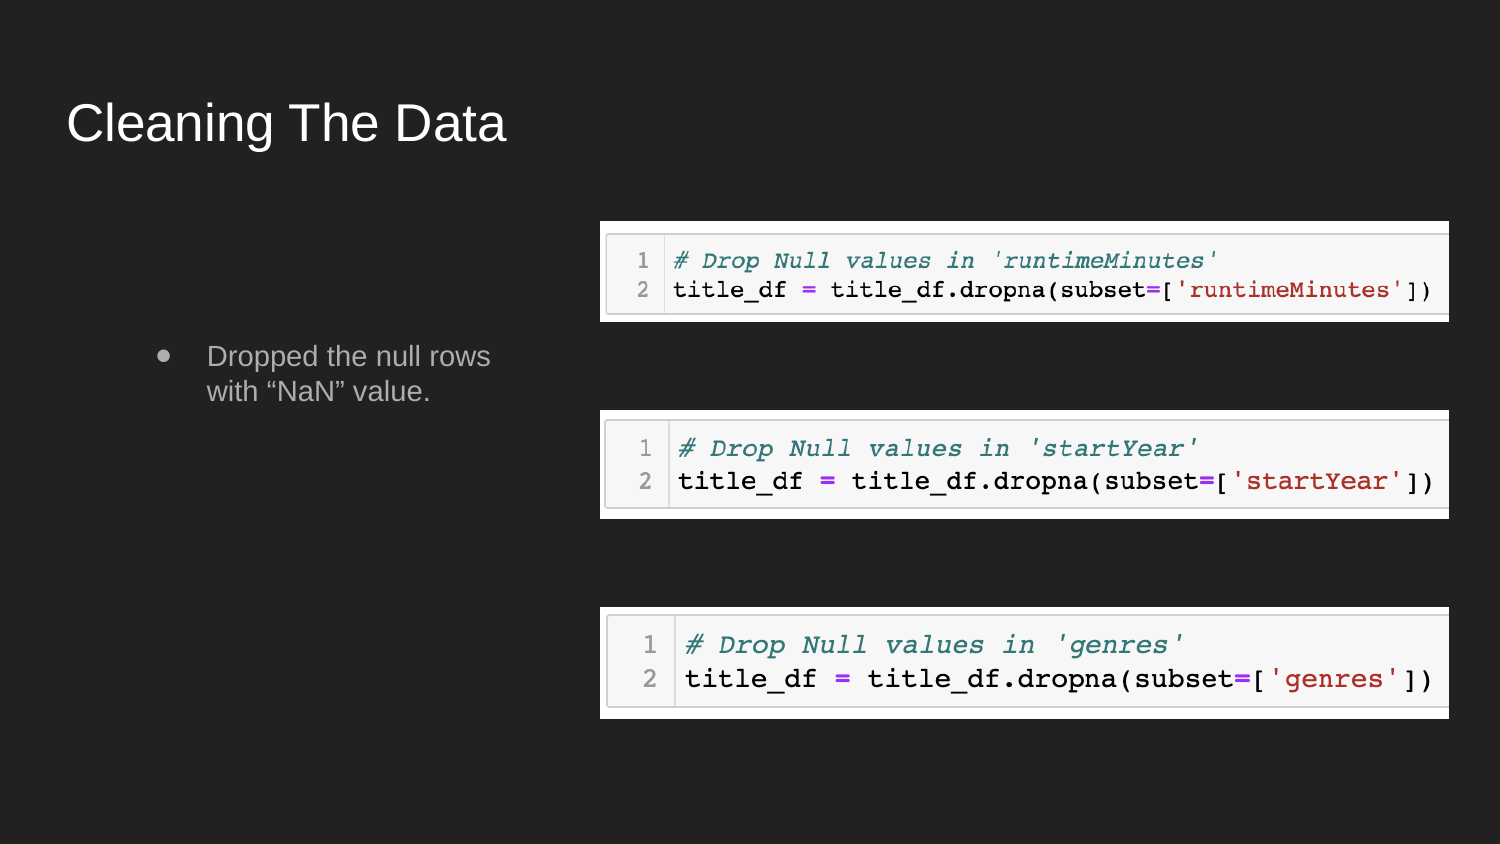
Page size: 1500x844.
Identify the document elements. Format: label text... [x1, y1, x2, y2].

picture [600, 221, 1450, 323]
picture [600, 607, 1450, 719]
text_box Dropped the null rows with “NaN” value. [116, 321, 528, 422]
title Cleaning The Data [51, 72, 1449, 167]
picture [600, 410, 1450, 520]
